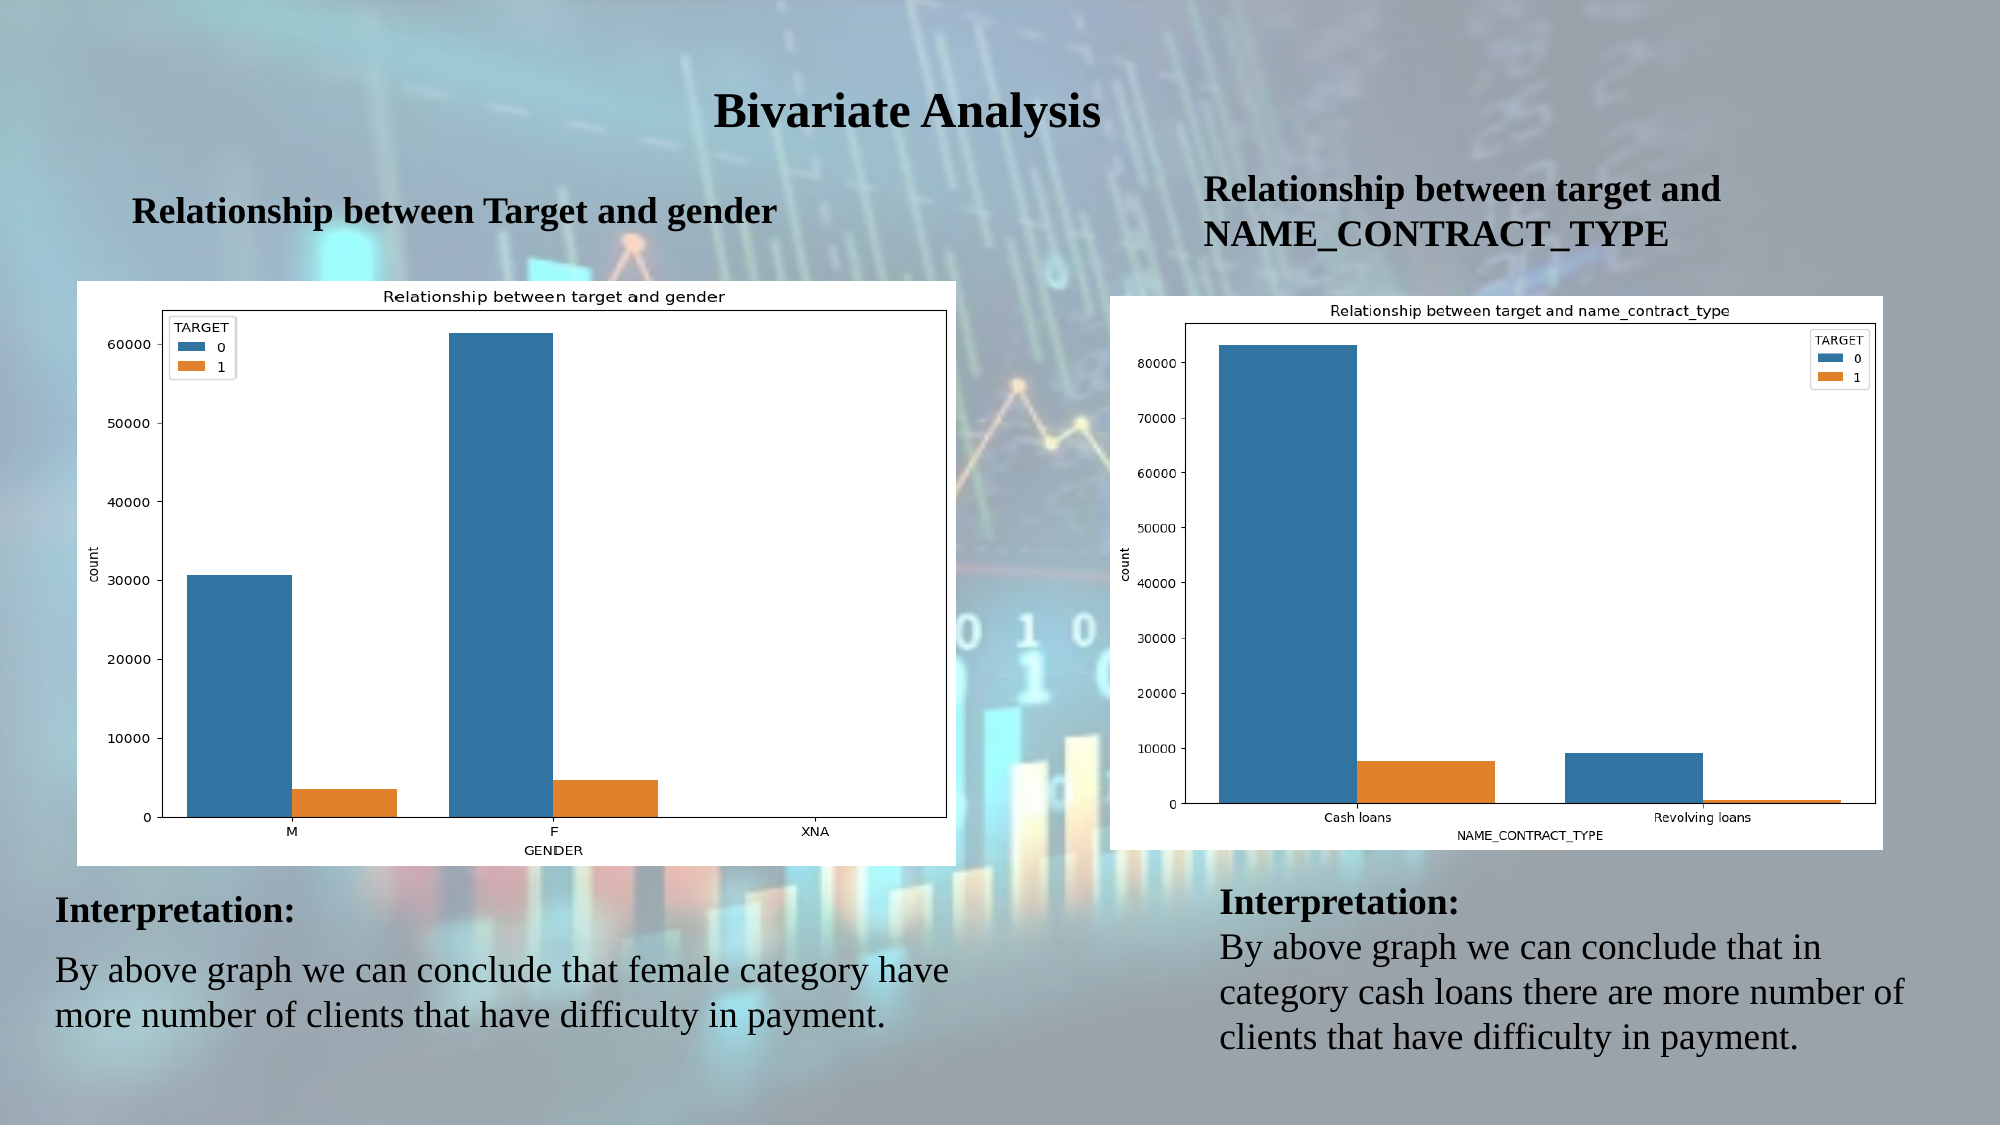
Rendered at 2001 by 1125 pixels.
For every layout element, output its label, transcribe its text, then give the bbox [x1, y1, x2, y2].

text_box Interpretation: By above graph we can conclude that in category cash loans there are more number of clients that have difficulty in payment. [1204, 869, 1953, 1110]
text_box Relationship between Target and gender [117, 179, 977, 239]
text_box By above graph we can conclude that female category have more number of clients that have difficulty in payment. [40, 937, 993, 1043]
picture [77, 281, 956, 867]
text_box Interpretation: [40, 877, 727, 937]
text_box Bivariate Analysis [405, 70, 1410, 146]
picture [1110, 296, 1883, 850]
text_box Relationship between target and NAME_CONTRACT_TYPE [1188, 156, 2000, 262]
